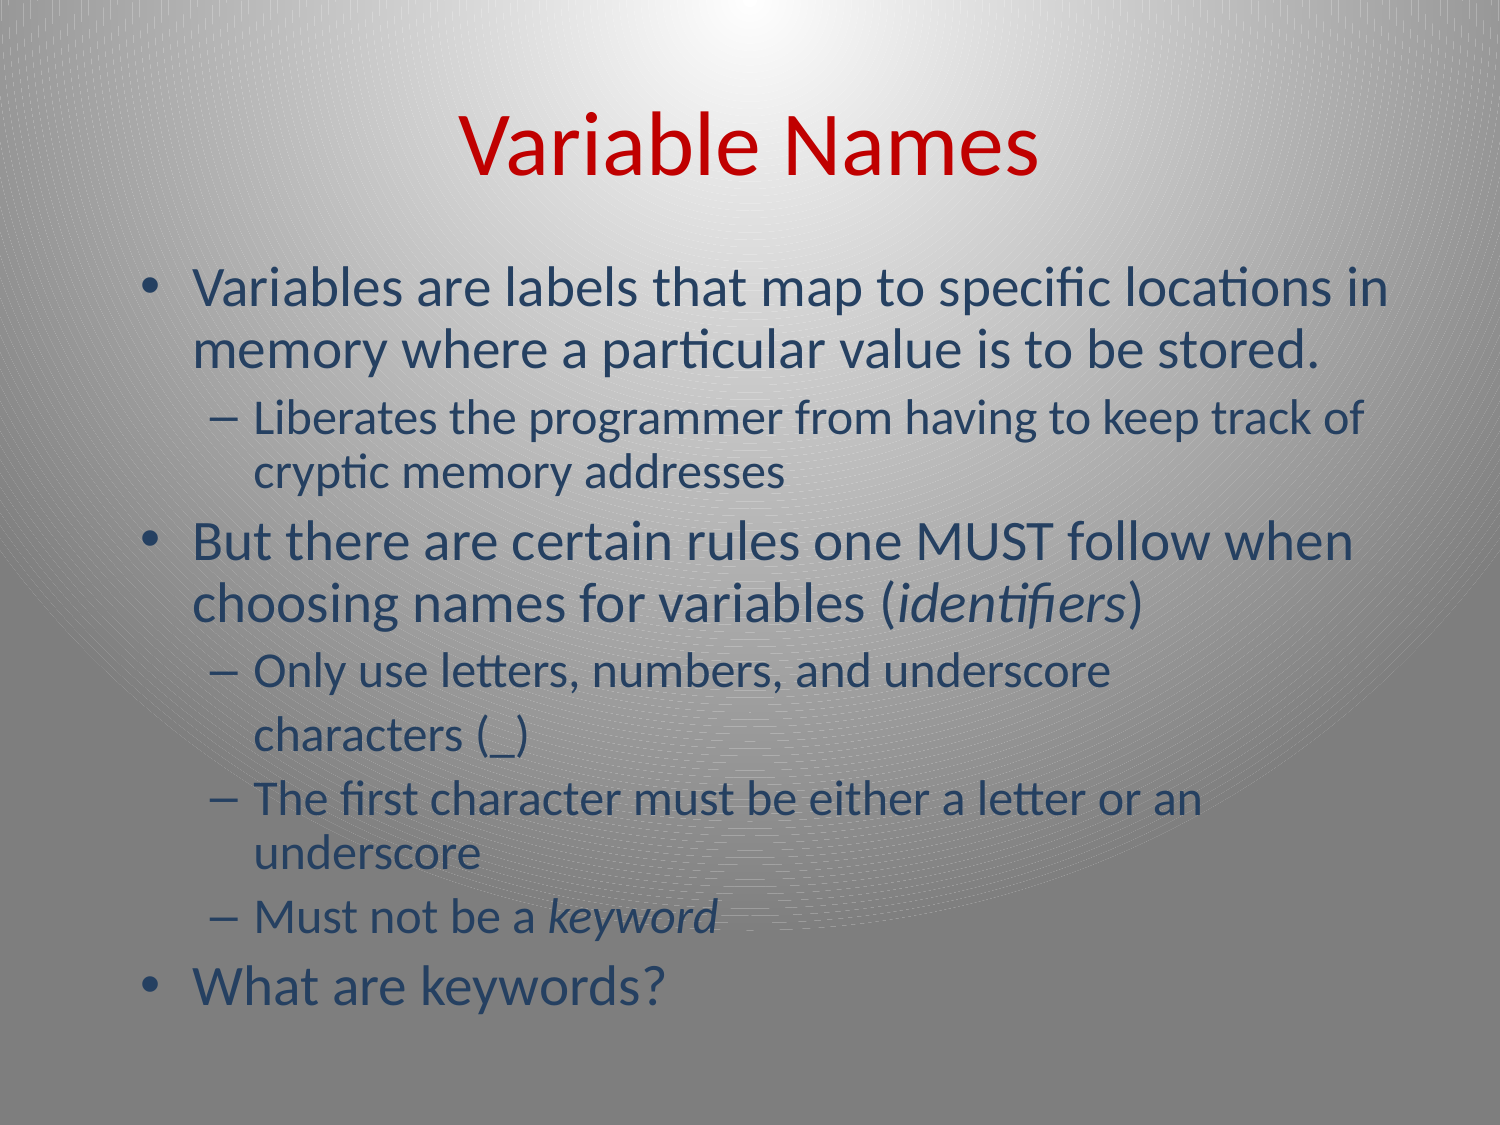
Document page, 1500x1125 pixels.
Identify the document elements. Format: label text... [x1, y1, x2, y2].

list Variables are labels that map to specific locations in memory where a particular value is to be stored. Liberates the programmer from having to keep track of cryptic memory addresses But there are certain rules one MUST follow when choosing names for variables (identifiers) Only use letters, numbers, and underscore characters (_) The first character must be either a letter or an underscore Must not be a keyword What are keywords? [125, 249, 1438, 1038]
title Variable Names [75, 45, 1425, 233]
